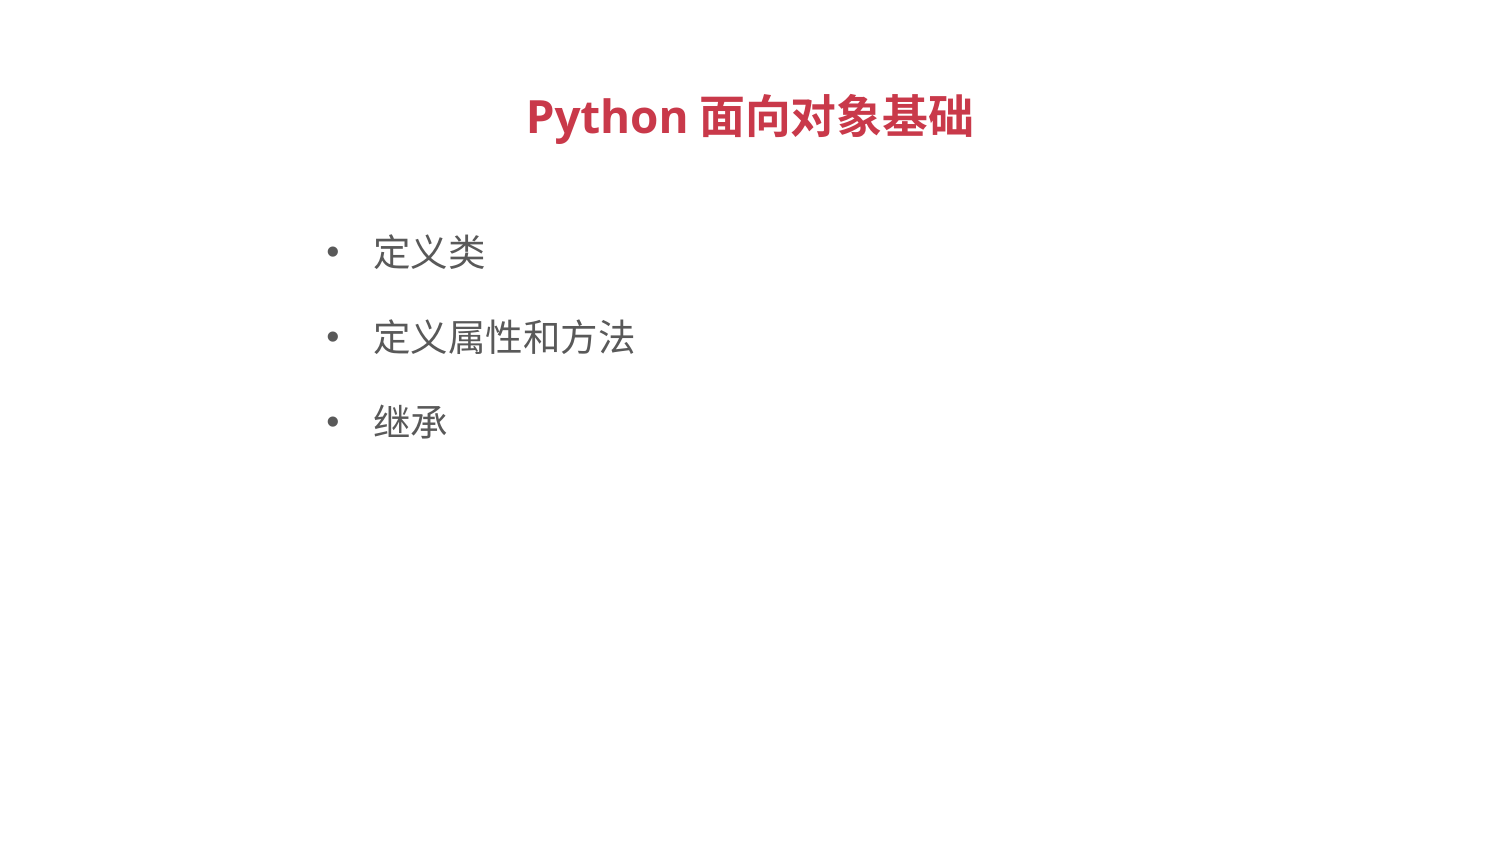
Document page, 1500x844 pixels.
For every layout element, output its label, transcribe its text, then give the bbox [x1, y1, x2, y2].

list 定义类 定义属性和方法 继承 [273, 206, 1226, 768]
title Python面向对象基础 [51, 72, 1449, 167]
